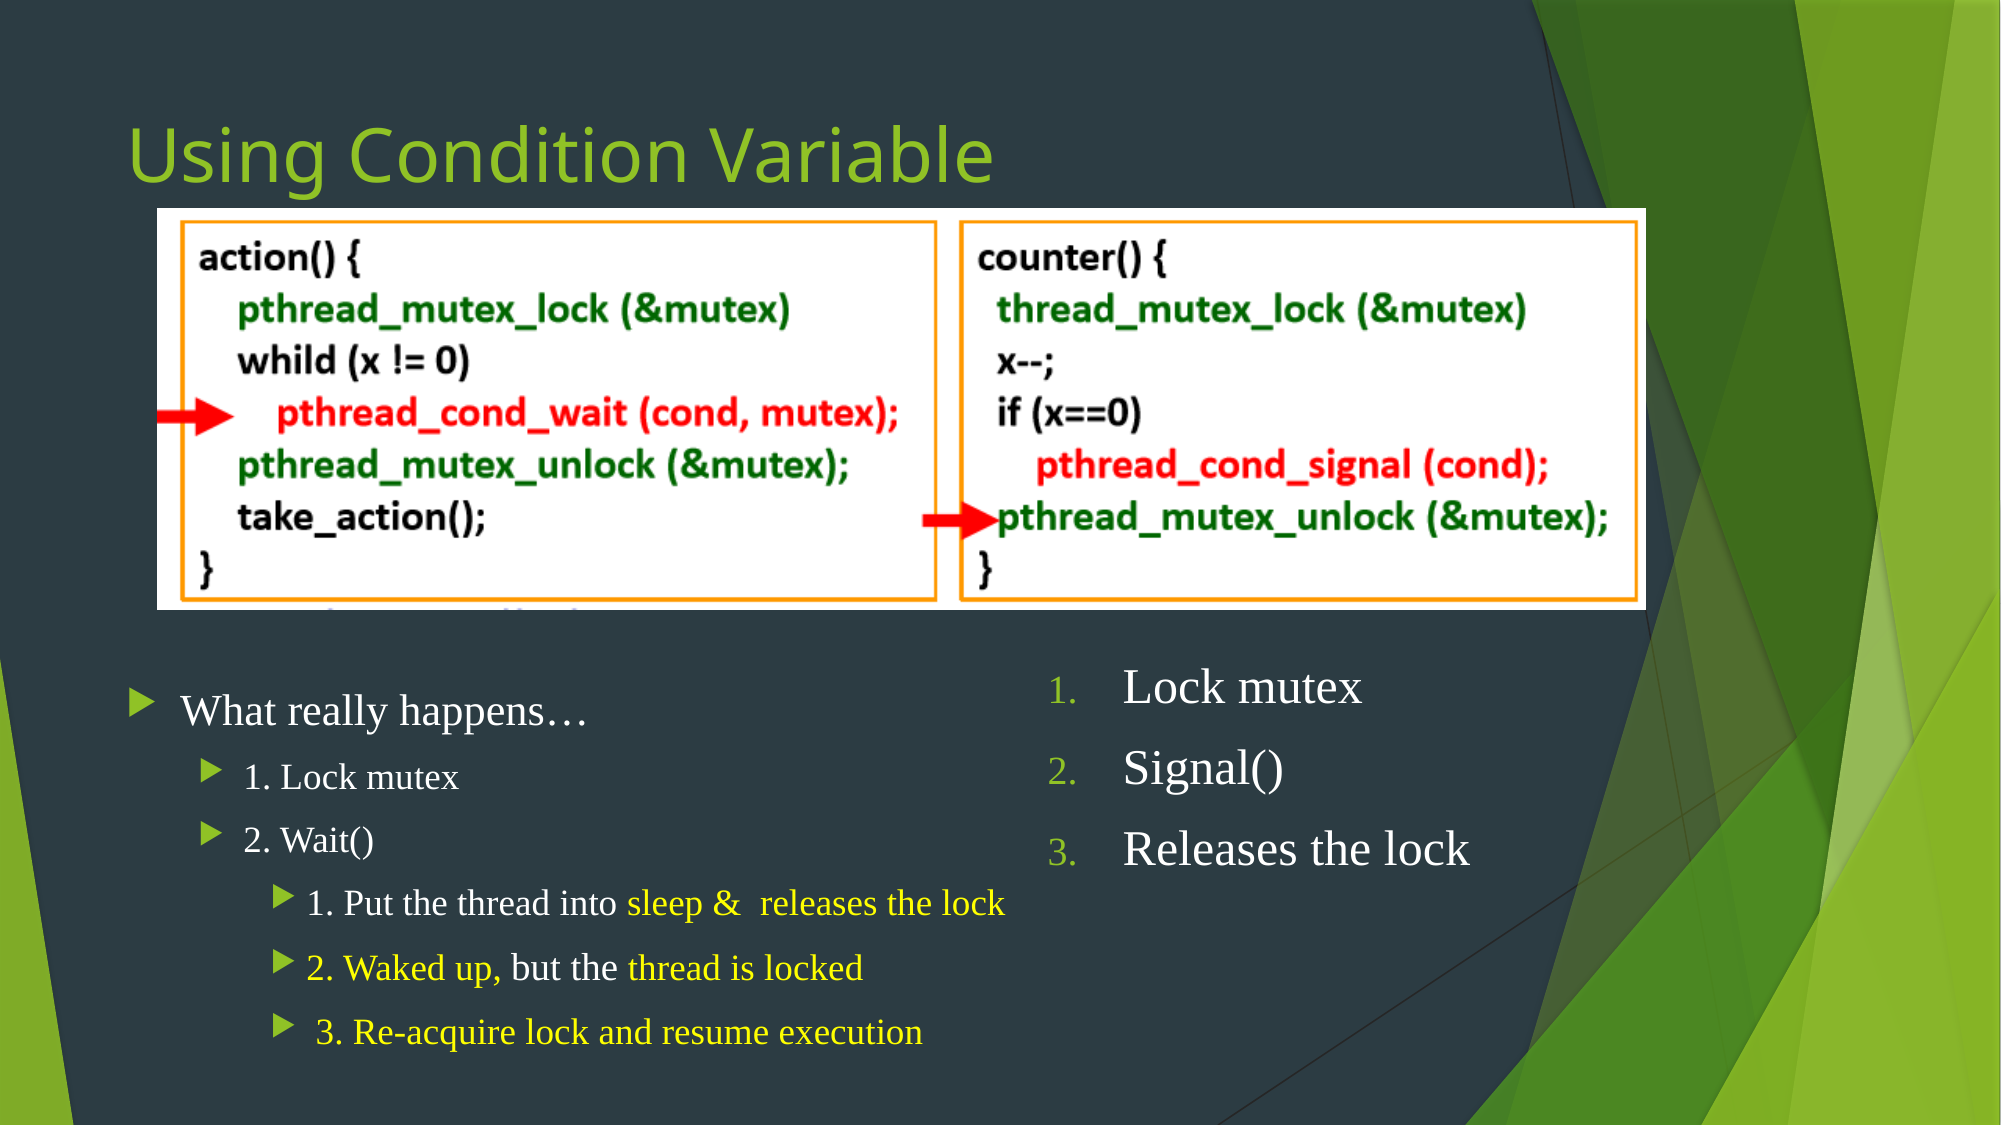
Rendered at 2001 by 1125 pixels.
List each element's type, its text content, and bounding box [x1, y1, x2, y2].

picture [157, 207, 1646, 611]
text_box Lock mutex Signal() Releases the lock [1032, 241, 1987, 1065]
title Using Condition Variable [111, 99, 1725, 241]
list What really happens… 1. Lock mutex 2. Wait() 1. Put the thread into sleep & releases the lock 2. Waked up, but the thread is locked 3. Re-acquire lock and resume execution [111, 241, 1032, 1065]
